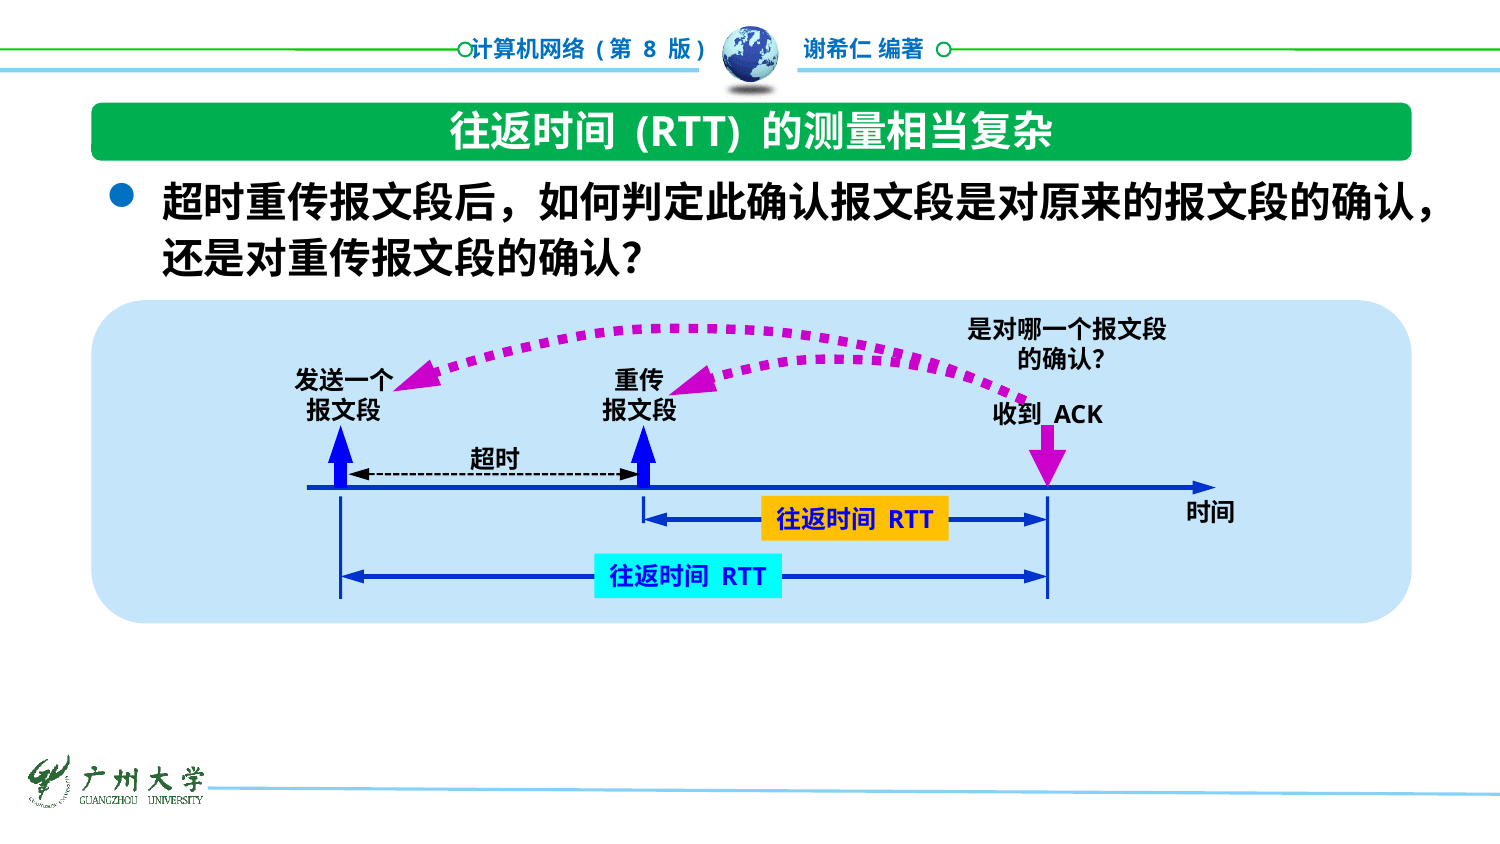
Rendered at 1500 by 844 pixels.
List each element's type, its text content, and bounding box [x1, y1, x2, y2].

text_box [644, 513, 761, 526]
text_box [616, 468, 641, 481]
text_box 发送一个 报文段 [279, 356, 410, 432]
text_box [392, 328, 1026, 401]
text_box 往返时间 (RTT) 的测量相当复杂 [434, 97, 1069, 162]
text_box 收到 ACK [977, 391, 1118, 436]
text_box [340, 570, 594, 583]
text_box 超时 [455, 436, 536, 482]
text_box [91, 102, 434, 161]
text_box 往返时间 RTT [761, 495, 949, 541]
text_box [348, 468, 373, 481]
text_box 是对哪一个报文段 的确认？ [952, 306, 1183, 381]
text_box 时间 [1171, 489, 1251, 534]
text_box [336, 432, 345, 488]
text_box [639, 432, 648, 488]
text_box [1069, 102, 1412, 161]
text_box 重传 报文段 [587, 395, 692, 432]
text_box [782, 570, 1048, 583]
text_box 往返时间 RTT [594, 553, 782, 599]
text_box [89, 298, 1414, 626]
text_box [949, 513, 1047, 526]
picture [28, 754, 204, 808]
picture [720, 24, 780, 97]
text_box 超时重传报文段后，如何判定此确认报文段是对原来的报文段的确认，还是对重传报文段的确认？ [91, 162, 1434, 290]
text_box [1041, 436, 1054, 488]
text_box [1048, 481, 1216, 489]
